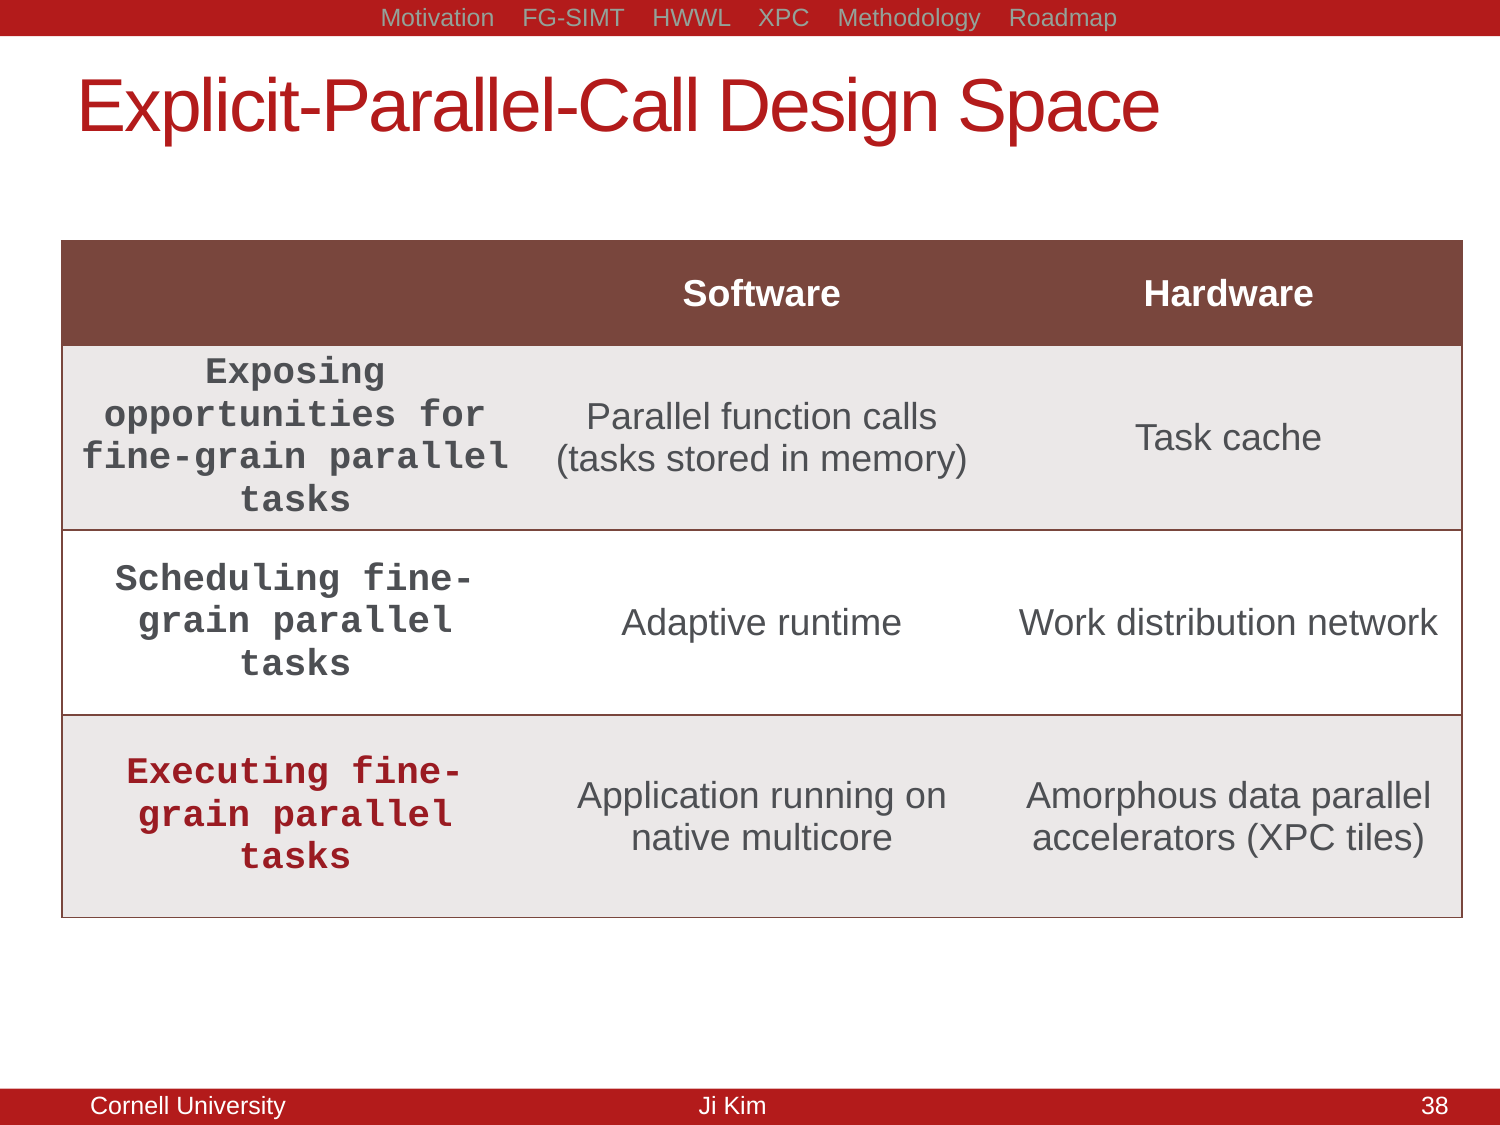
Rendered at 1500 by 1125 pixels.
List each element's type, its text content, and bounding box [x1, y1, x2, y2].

table_cell Amorphous data parallel accelerators (XPC tiles) [995, 716, 1461, 917]
slide_number 38 [1114, 1074, 1464, 1125]
table_cell Scheduling fine-grain parallel tasks [63, 531, 529, 714]
table_cell Work distribution network [995, 531, 1461, 714]
table_cell Task cache [995, 346, 1461, 529]
table_cell Parallel function calls (tasks stored in memory) [529, 346, 995, 529]
table_cell Adaptive runtime [529, 531, 995, 714]
table_header Software [529, 242, 995, 344]
table_cell Application running on native multicore [529, 716, 995, 917]
table_header [63, 242, 529, 344]
table_cell Exposing opportunities for fine-grain parallel tasks [63, 346, 529, 529]
table_cell Executing fine-grain parallel tasks [63, 716, 529, 917]
table_header Hardware [995, 242, 1461, 344]
title Explicit-Parallel-Call Design Space [61, 37, 1463, 166]
